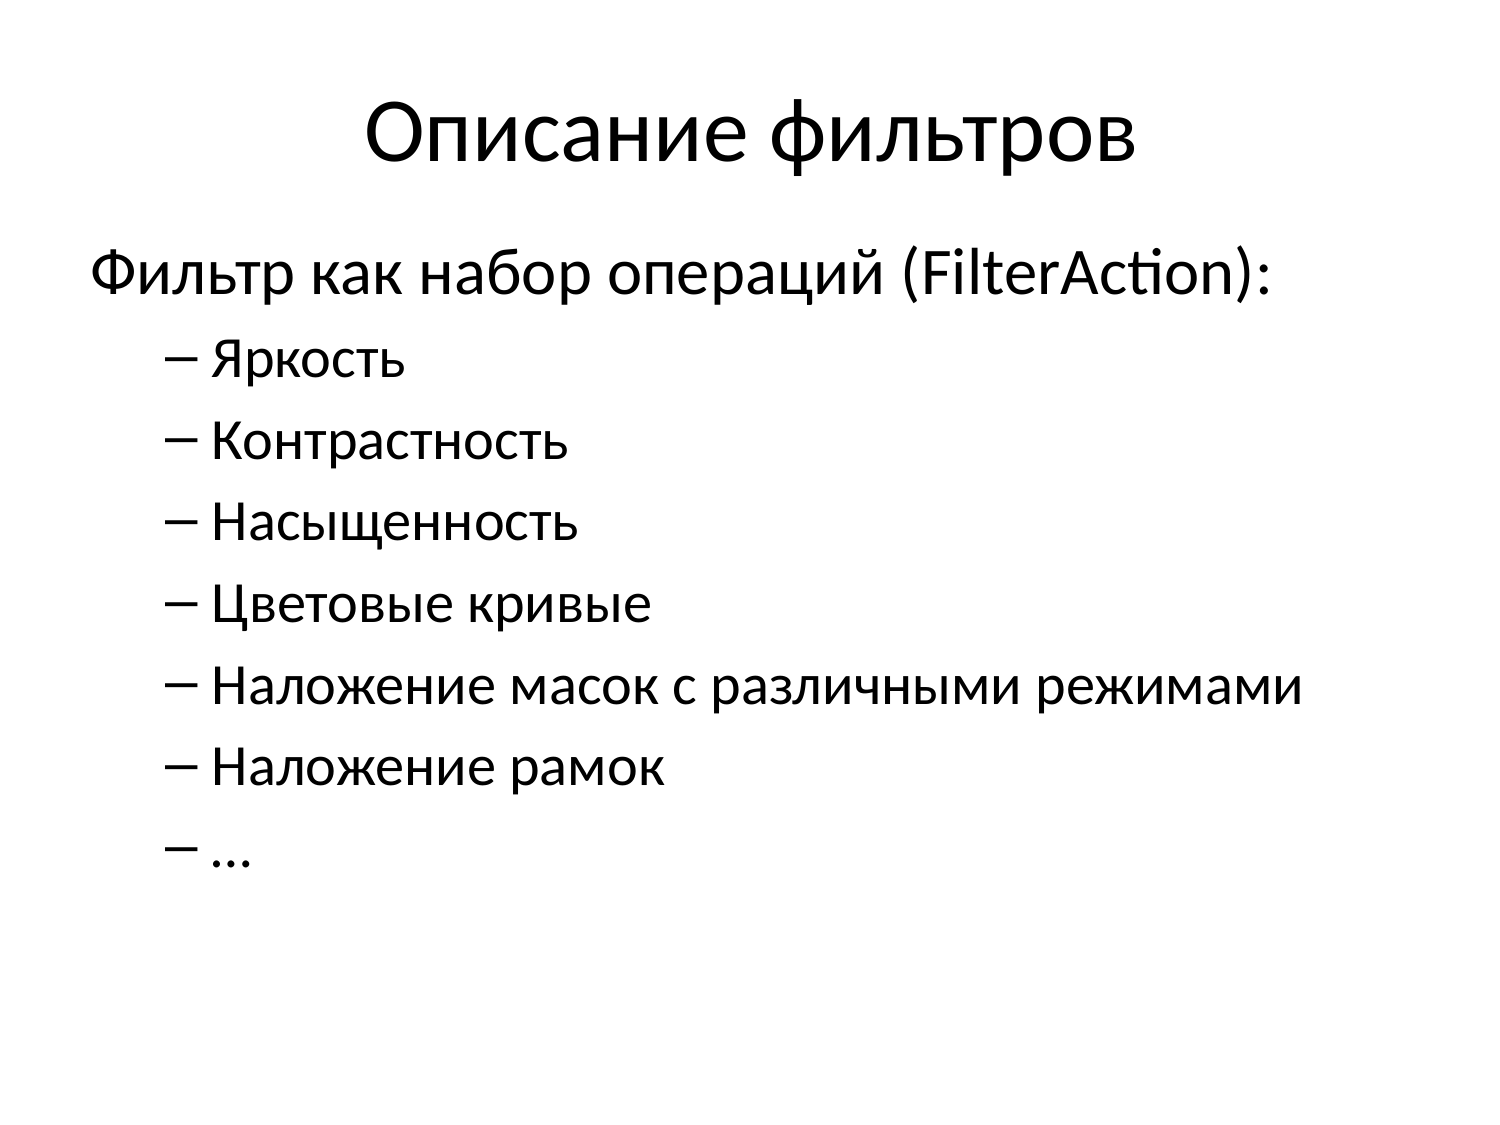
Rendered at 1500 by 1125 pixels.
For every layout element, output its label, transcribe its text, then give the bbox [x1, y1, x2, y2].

title Описание фильтров [76, 30, 1427, 219]
list Фильтр как набор операций (FilterAction): Яркость Контрастность Насыщенность Цветовые кривые Наложение масок с различными режимами Наложение рамок … [75, 219, 1425, 1005]
